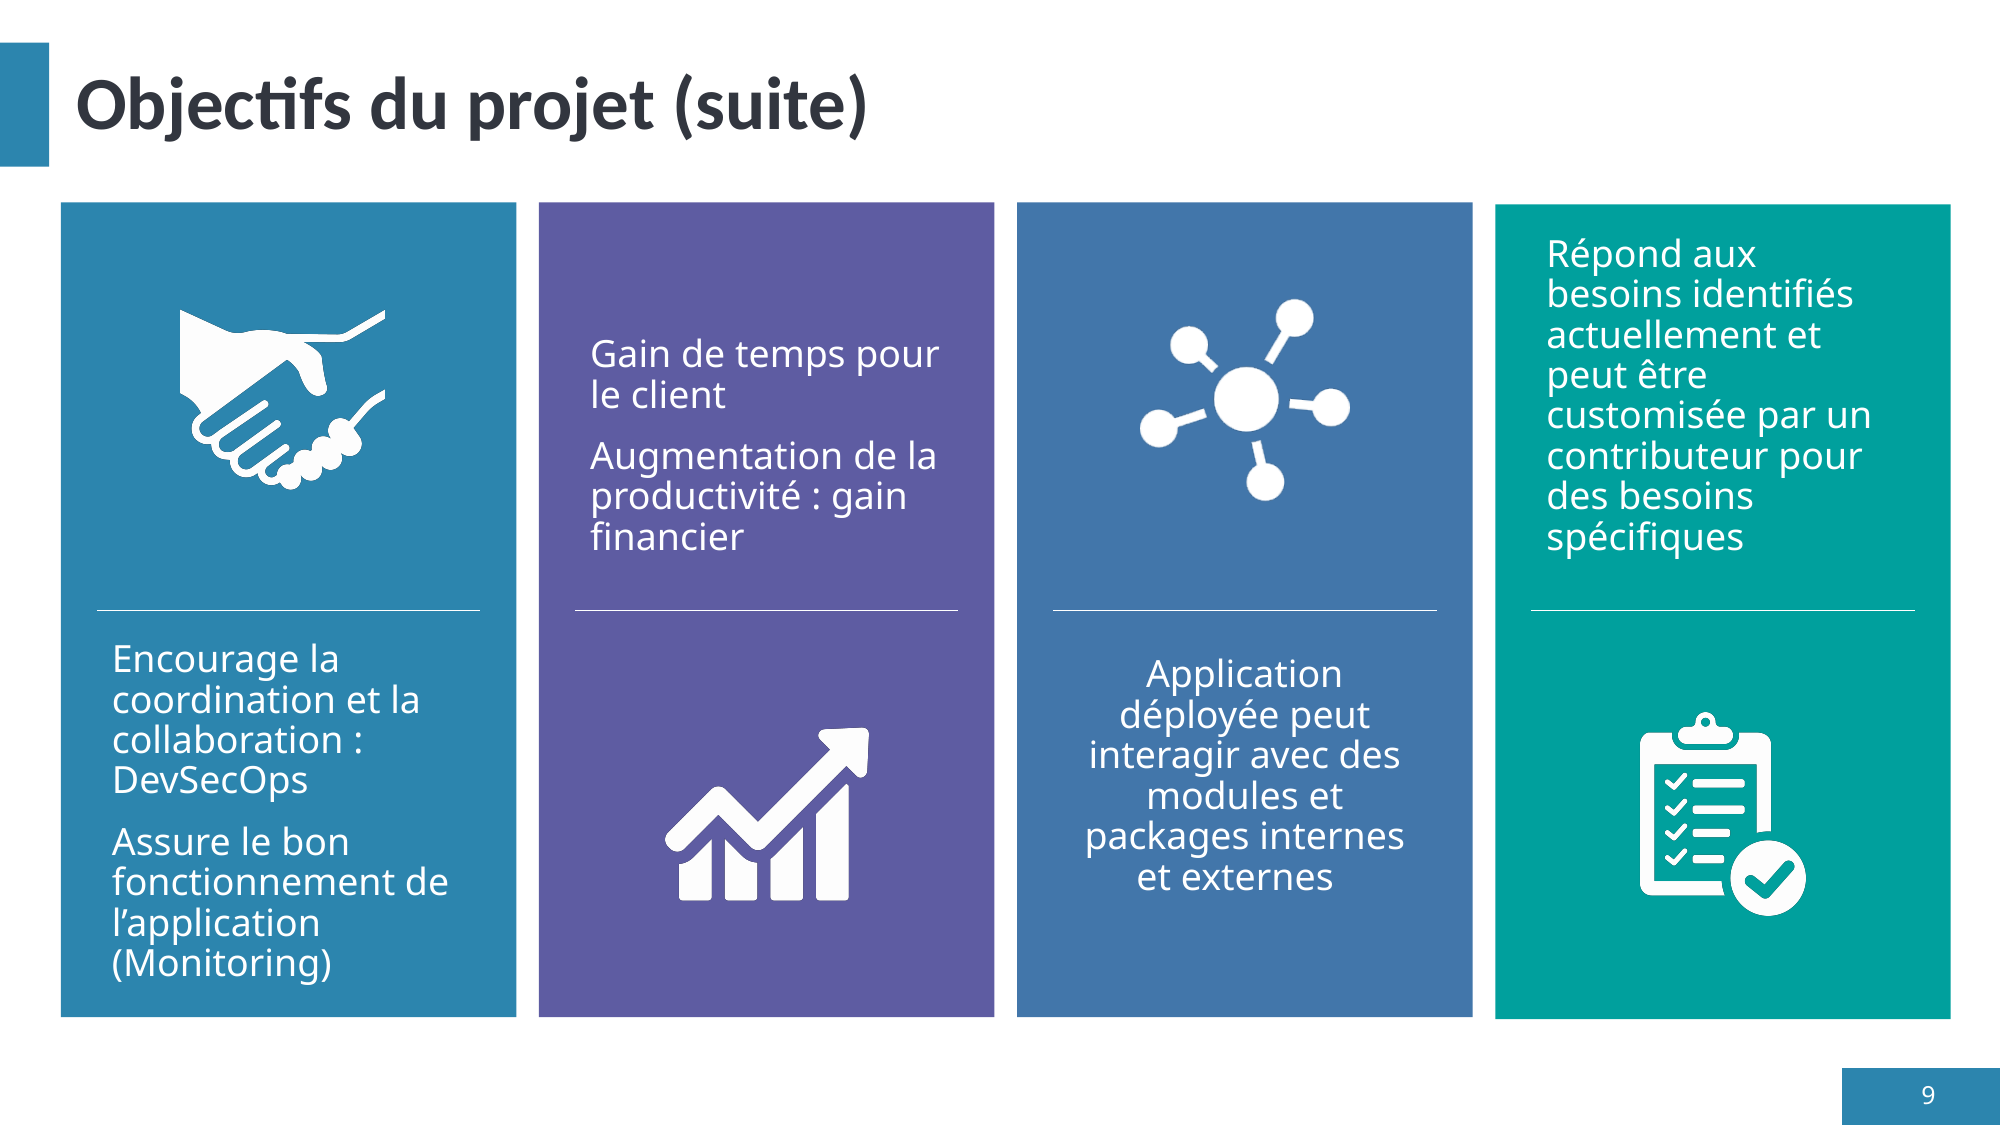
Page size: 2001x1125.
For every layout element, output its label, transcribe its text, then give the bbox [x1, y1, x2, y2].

title Objectifs du projet (suite) [60, 42, 1951, 168]
list Application déployée peut interagir avec des modules et packages internes et externes [1053, 647, 1437, 953]
picture [1584, 699, 1862, 929]
picture [143, 285, 421, 515]
slide_number 9 [1889, 1079, 1951, 1114]
list Encourage la coordination et la collaboration : DevSecOps Assure le bon fonctionnement de l’application (Monitoring) [96, 632, 481, 953]
list Gain de temps pour le client Augmentation de la productivité : gain financier [575, 261, 959, 566]
picture [1106, 285, 1384, 515]
list Répond aux besoins identifiés actuellement et peut être customisée par un contributeur pour des besoins spécifiques [1531, 261, 1915, 566]
picture [628, 699, 906, 929]
